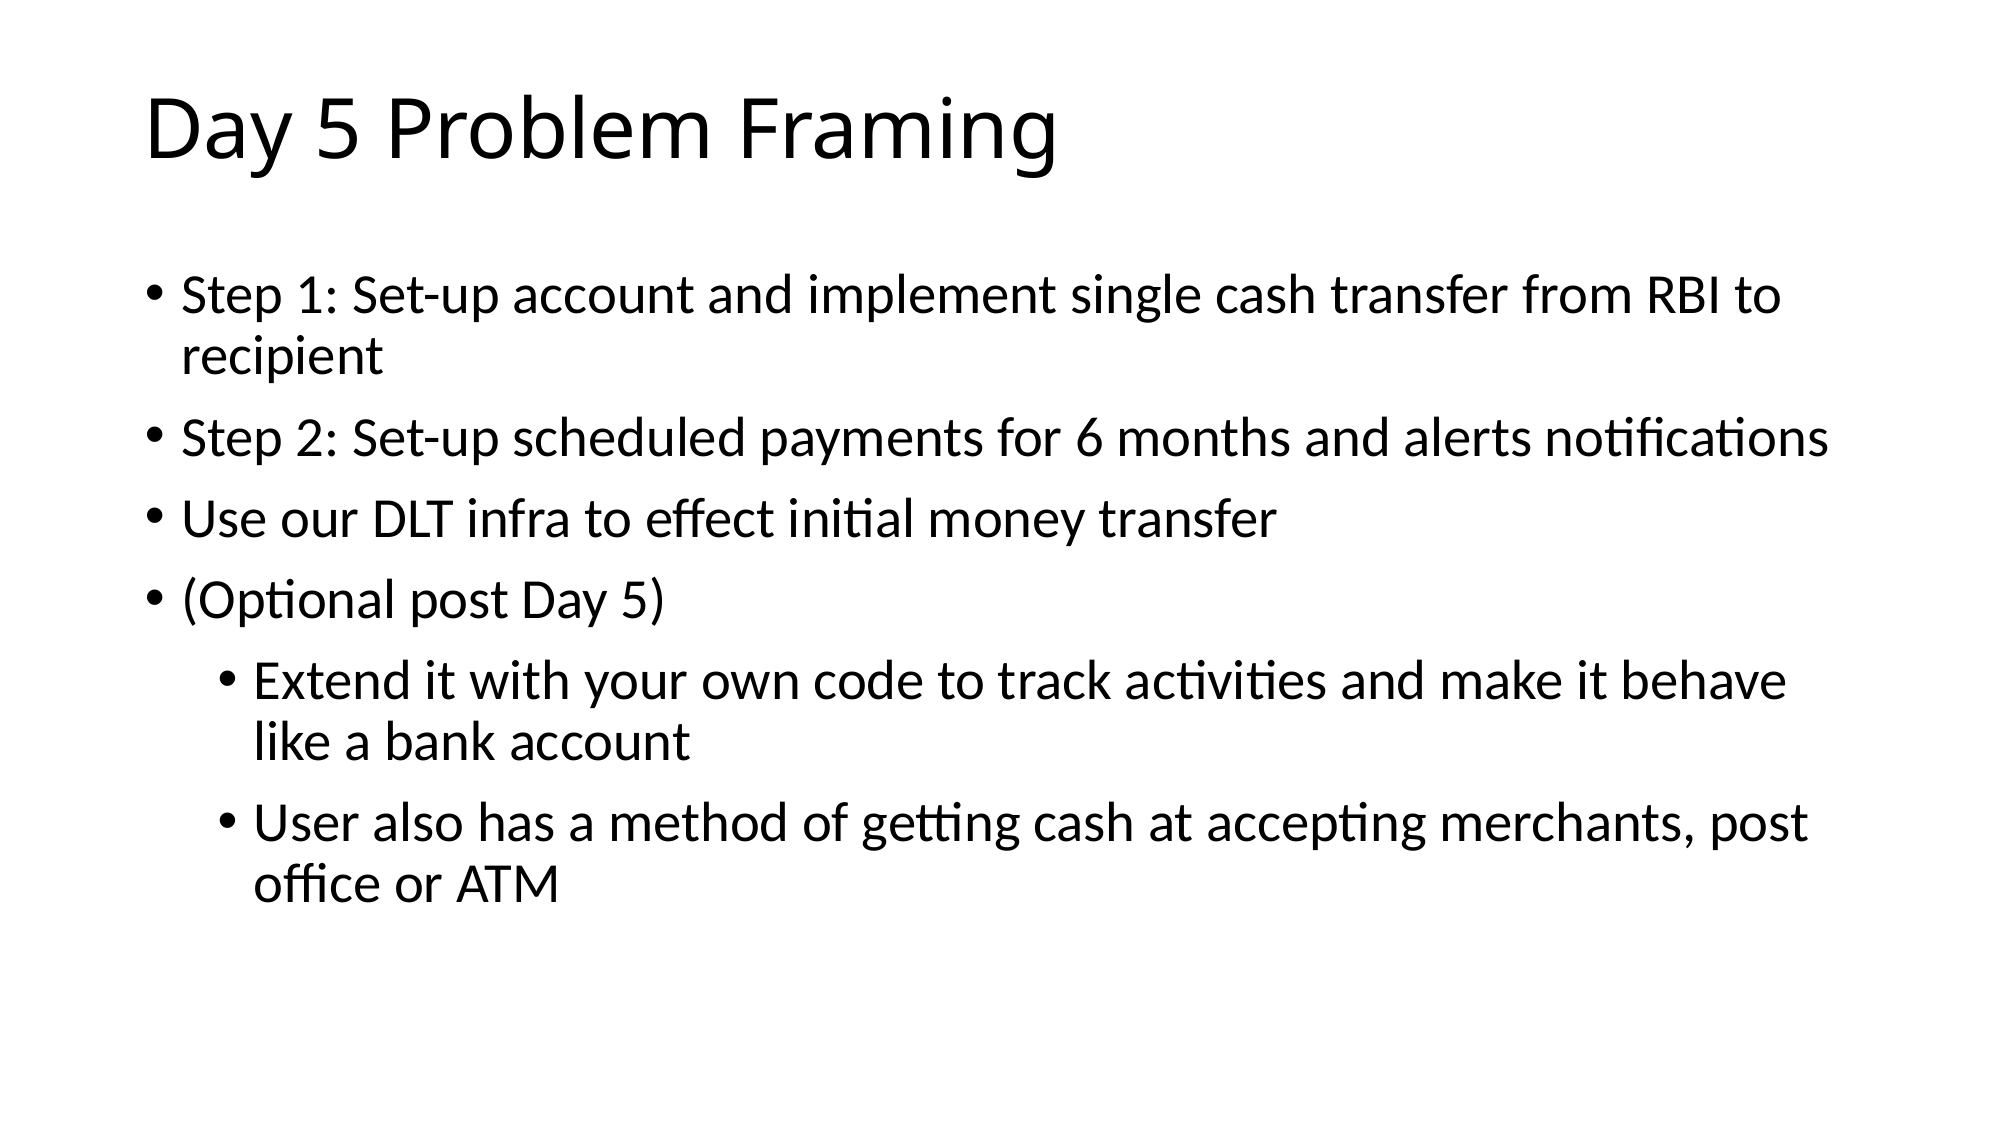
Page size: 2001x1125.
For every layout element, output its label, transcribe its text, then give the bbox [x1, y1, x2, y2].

list Step 1: Set-up account and implement single cash transfer from RBI to recipient Step 2: Set-up scheduled payments for 6 months and alerts notifications Use our DLT infra to effect initial money transfer (Optional post Day 5) Extend it with your own code to track activities and make it behave like a bank account User also has a method of getting cash at accepting merchants, post office or ATM [136, 257, 1863, 973]
title Day 5 Problem Framing [134, 59, 1862, 204]
